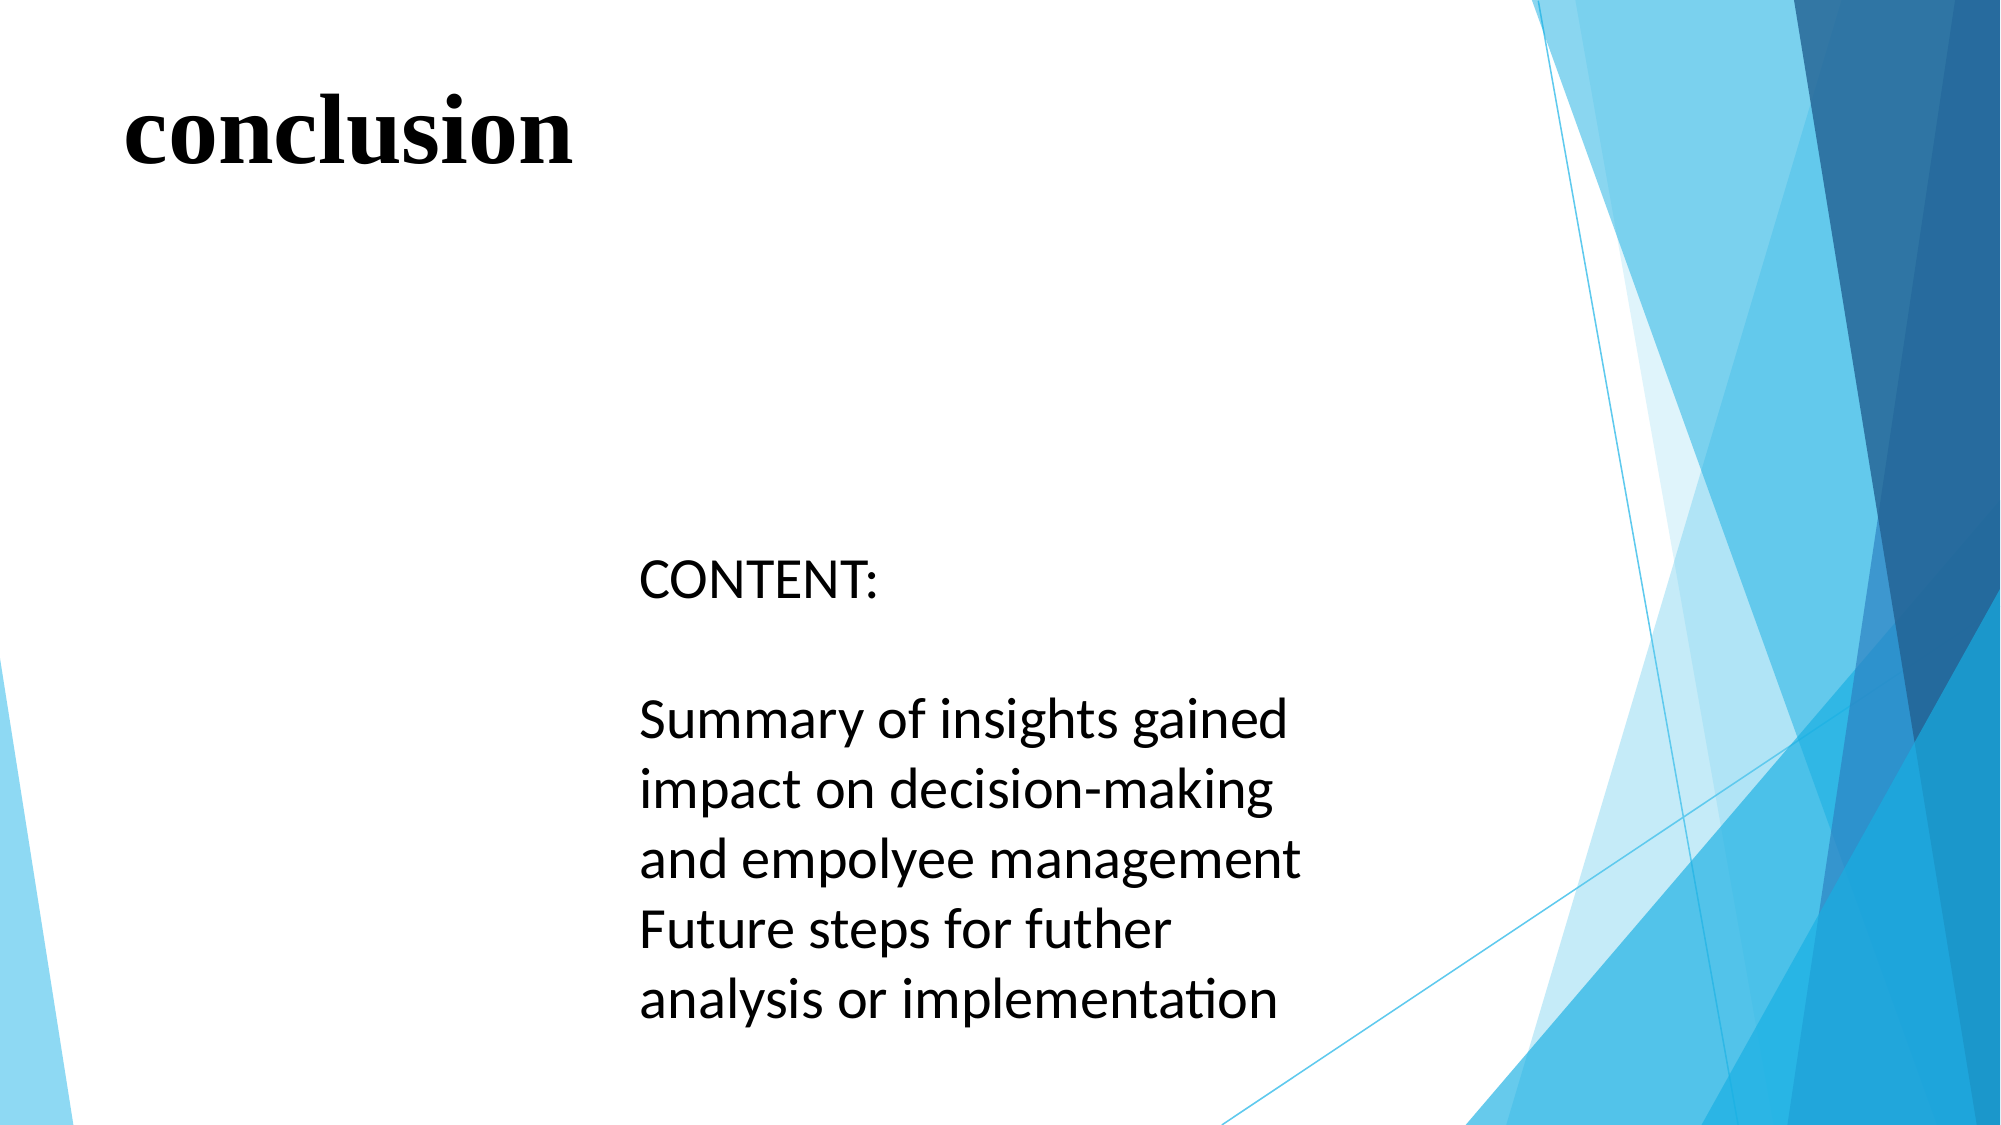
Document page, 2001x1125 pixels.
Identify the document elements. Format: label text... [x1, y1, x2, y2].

title conclusion [123, 63, 1877, 182]
text_box CONTENT: Summary of insights gained impact on decision-making and empolyee management Future steps for futher analysis or implementation [624, 533, 1375, 1038]
